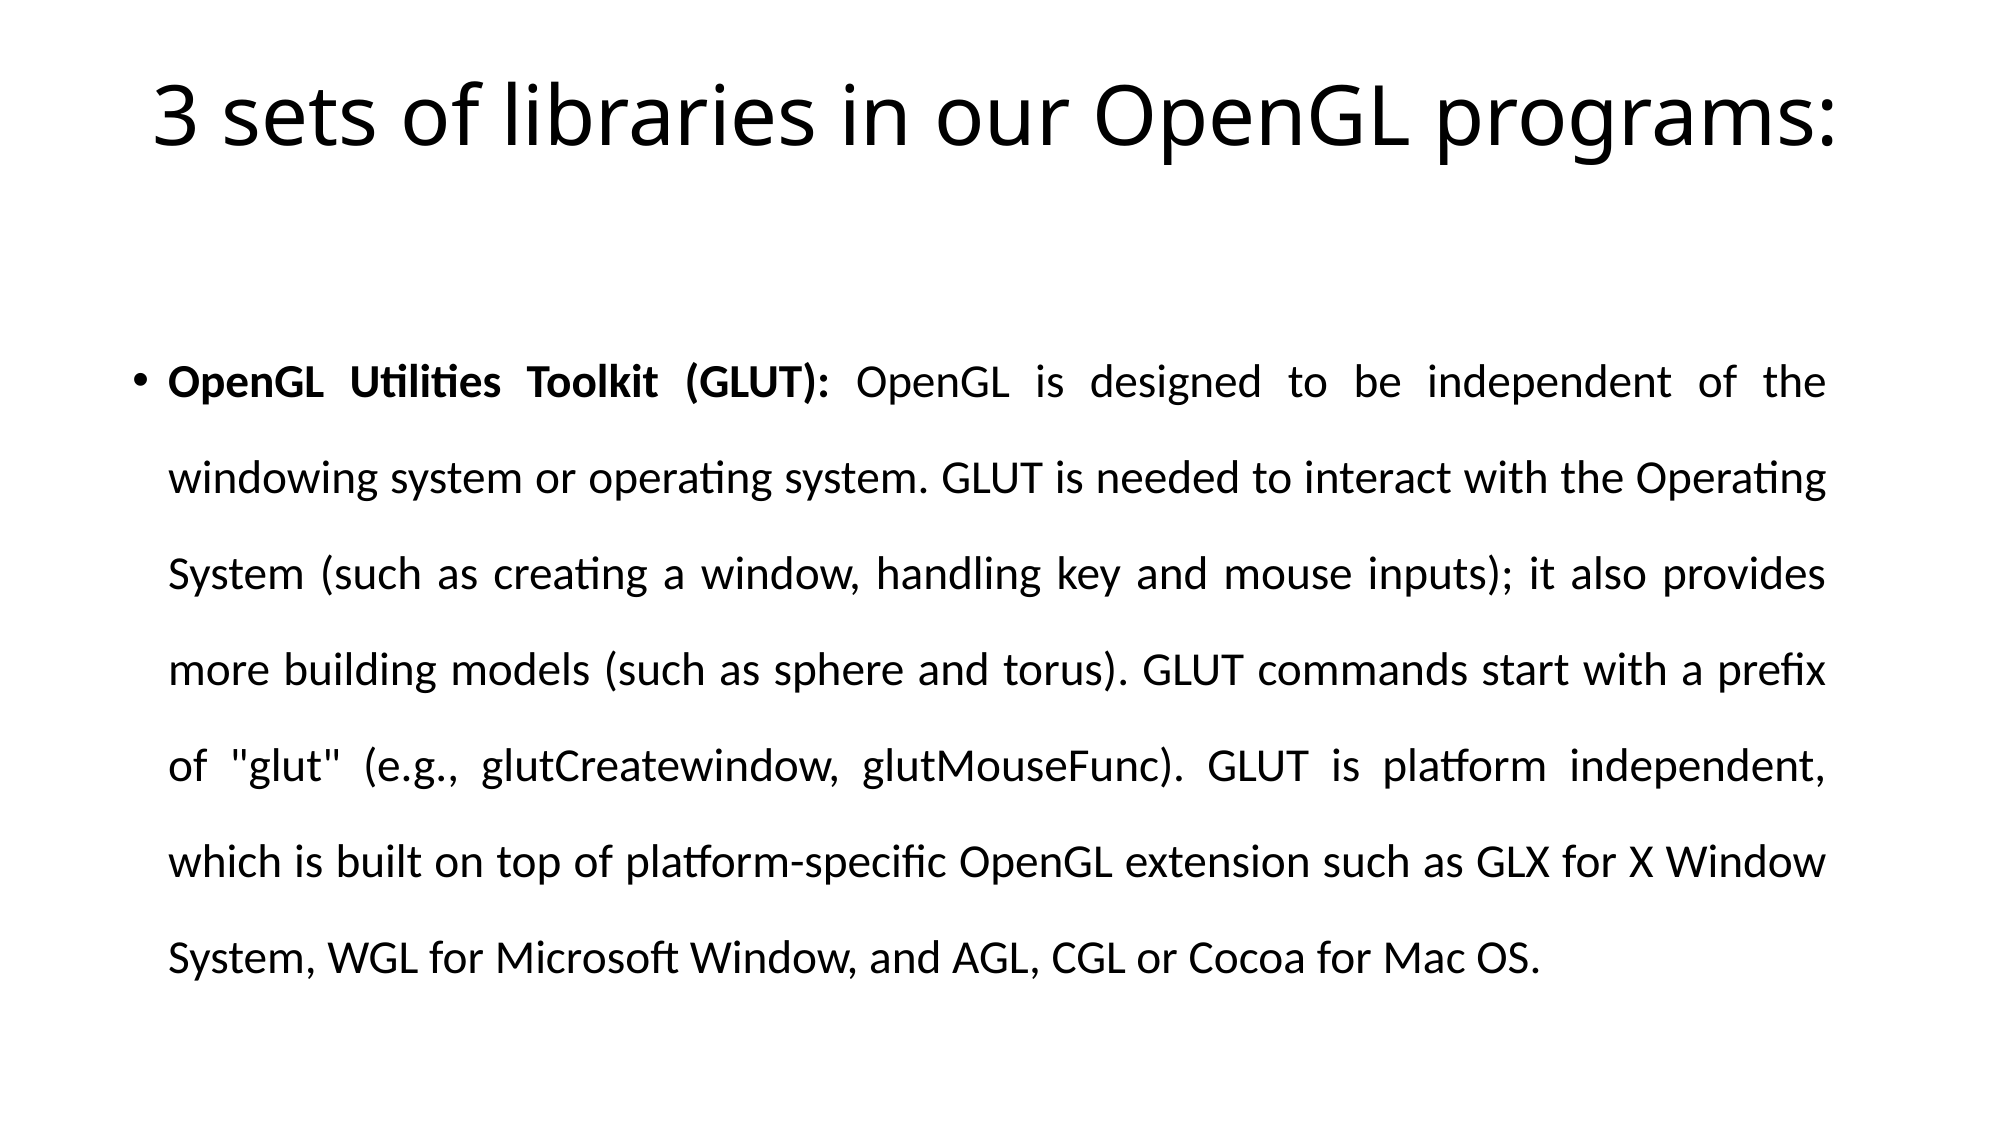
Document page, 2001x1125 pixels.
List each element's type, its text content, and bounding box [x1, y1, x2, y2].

title 3 sets of libraries in our OpenGL programs: [137, 59, 1863, 278]
list OpenGL Utilities Toolkit (GLUT): OpenGL is designed to be independent of the windowing system or operating system. GLUT is needed to interact with the Operating System (such as creating a window, handling key and mouse inputs); it also provides more building models (such as sphere and torus). GLUT commands start with a prefix of "glut" (e.g., glutCreatewindow, glutMouseFunc). GLUT is platform independent, which is built on top of platform-specific OpenGL extension such as GLX for X Window System, WGL for Microsoft Window, and AGL, CGL or Cocoa for Mac OS. [117, 230, 1843, 1033]
